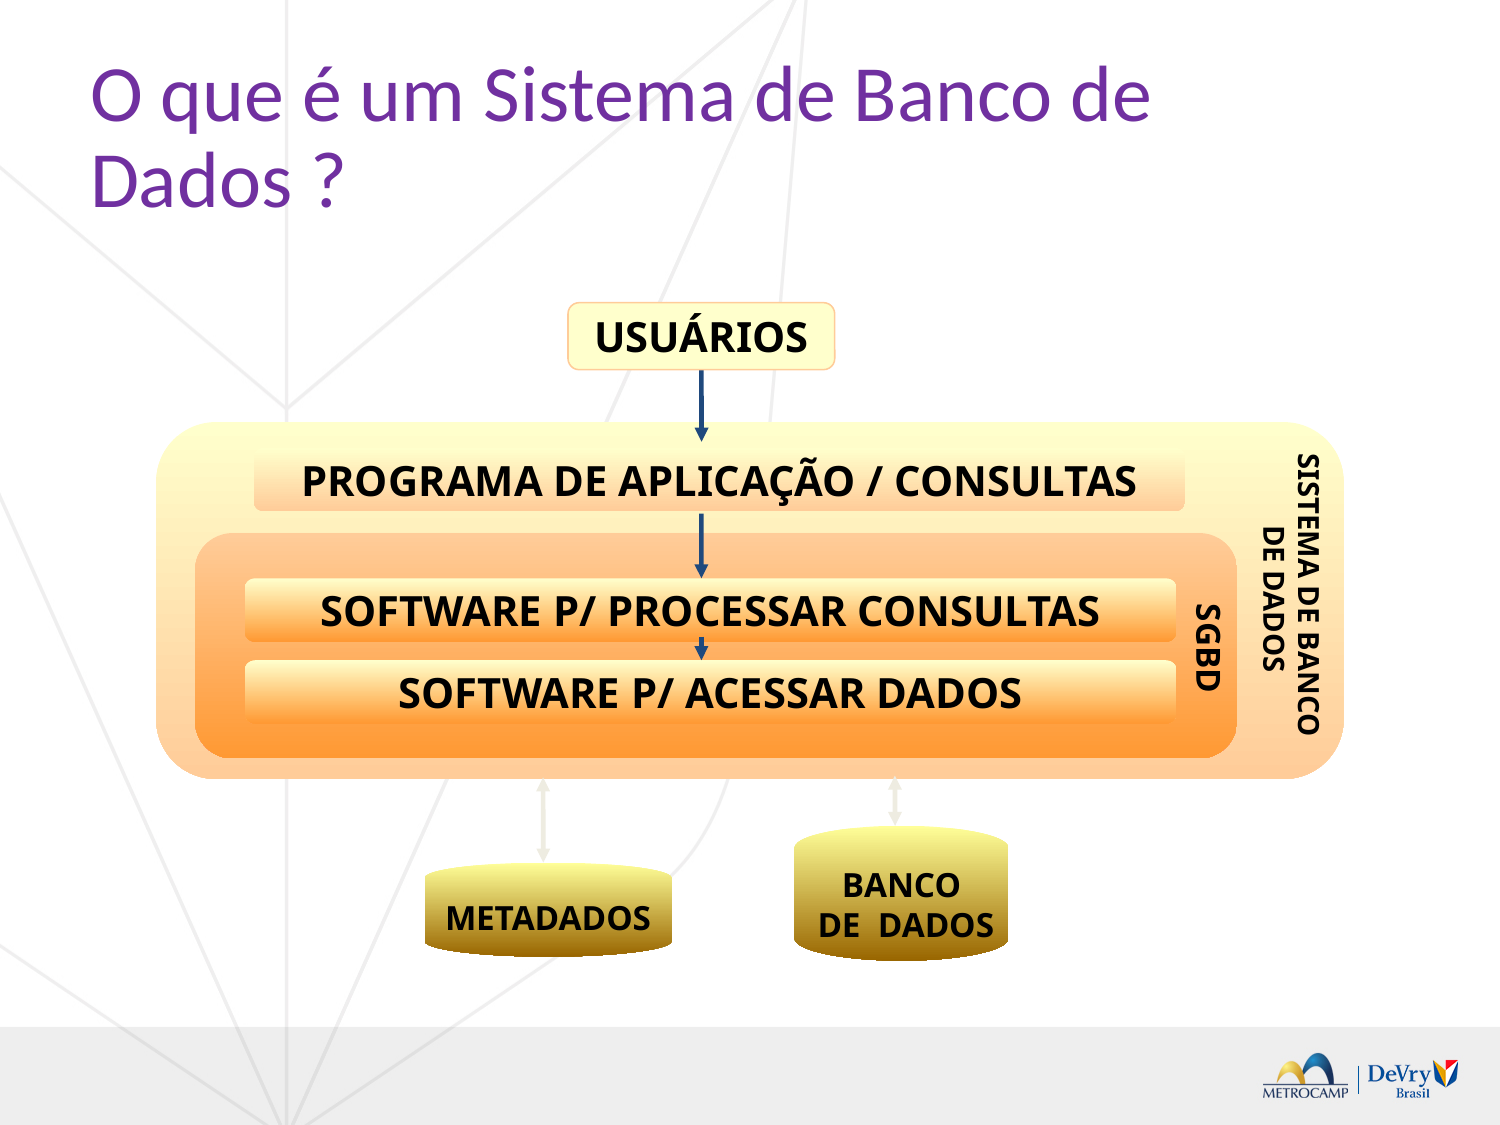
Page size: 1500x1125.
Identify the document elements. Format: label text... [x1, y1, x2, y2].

picture [0, 0, 1500, 1125]
title O que é um Sistema de Banco de Dados ? [75, 45, 1425, 233]
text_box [156, 302, 1344, 961]
